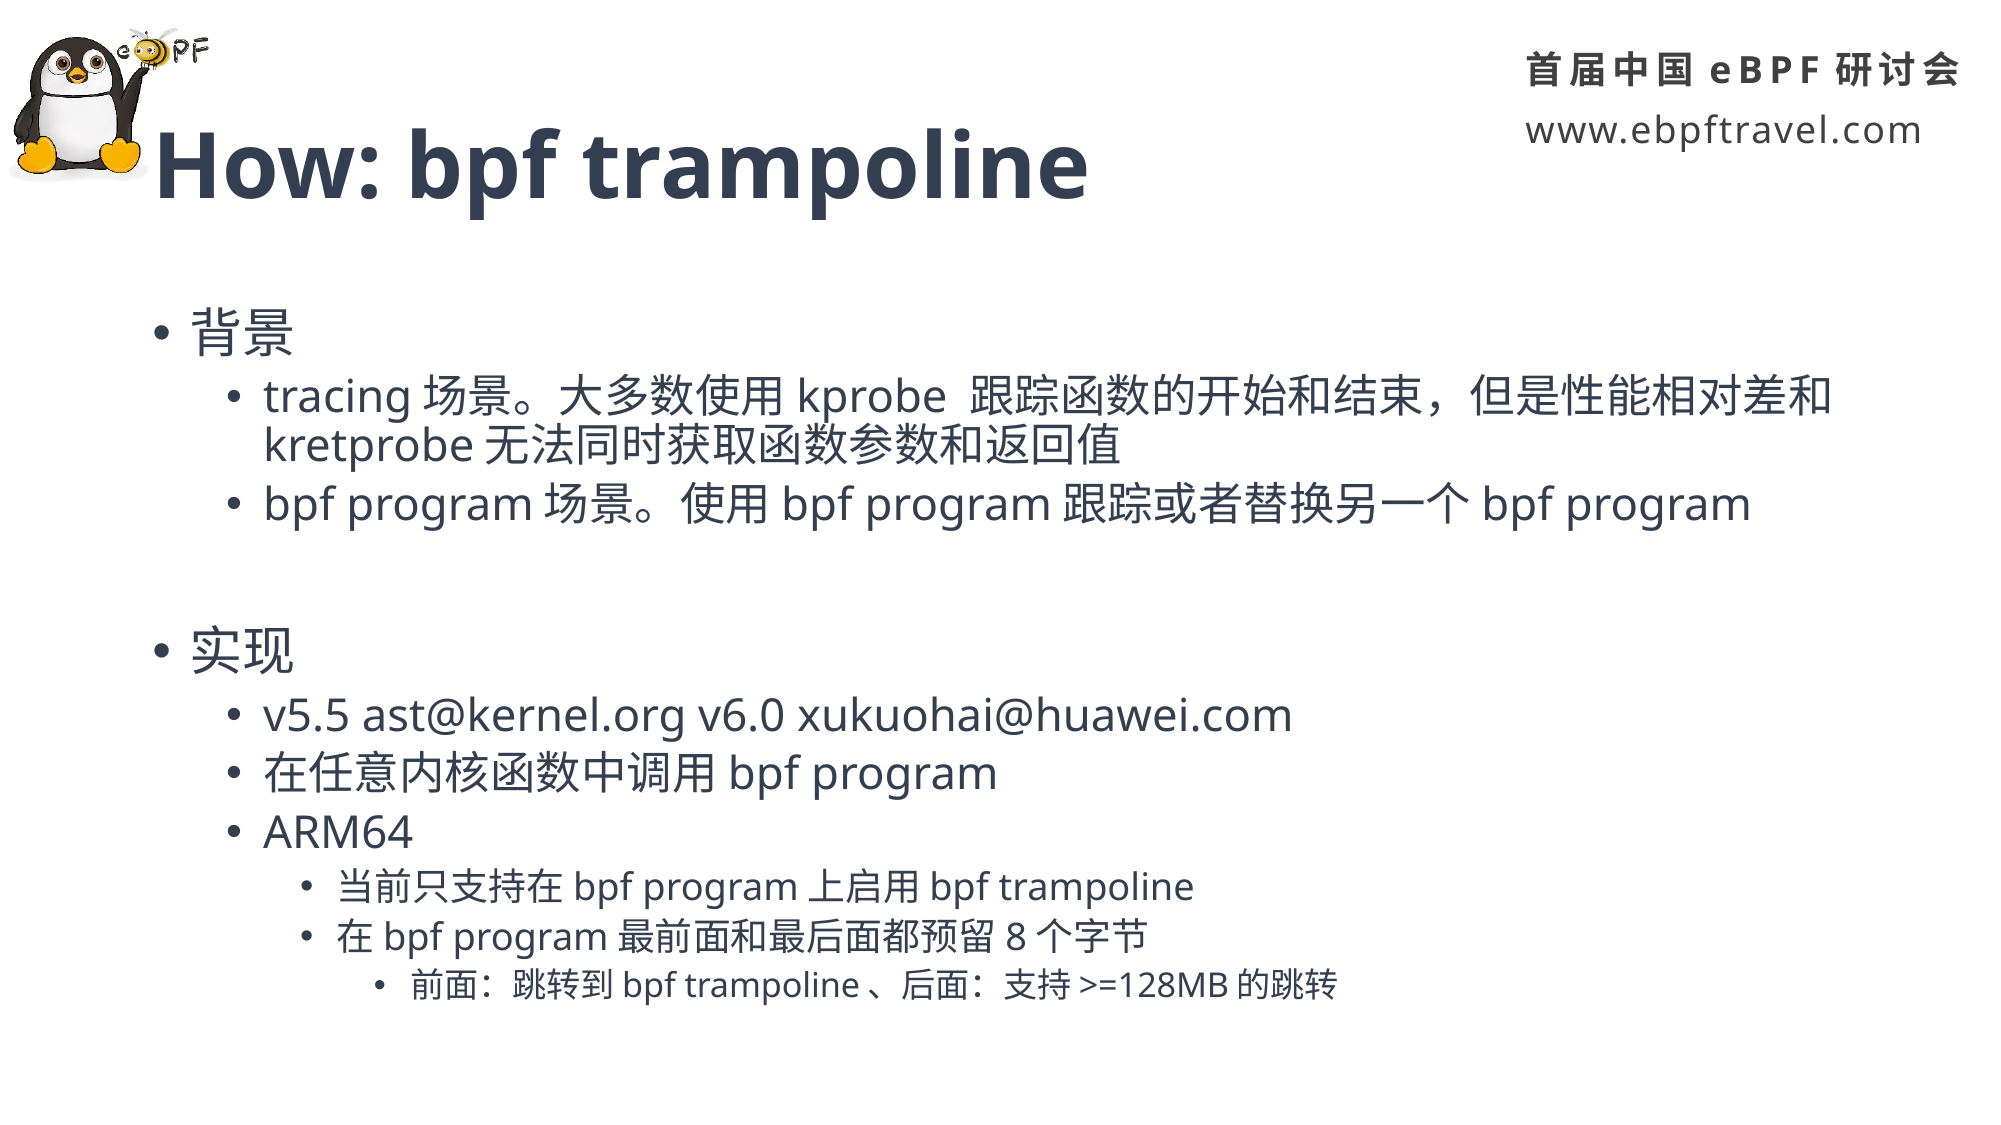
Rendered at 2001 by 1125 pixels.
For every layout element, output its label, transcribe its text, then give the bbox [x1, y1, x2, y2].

picture [0, 0, 215, 199]
list 背景 tracing场景。大多数使用kprobe 跟踪函数的开始和结束，但是性能相对差和kretprobe无法同时获取函数参数和返回值 bpf program场景。使用bpf program跟踪或者替换另一个bpf program 实现 v5.5 ast@kernel.org v6.0 xukuohai@huawei.com 在任意内核函数中调用bpf program ARM64 当前只支持在bpf program上启用bpf trampoline 在bpf program最前面和最后面都预留8个字节 前面：跳转到bpf trampoline、后面：支持>=128MB的跳转 [137, 299, 1863, 1014]
title How: bpf trampoline [137, 59, 1863, 278]
